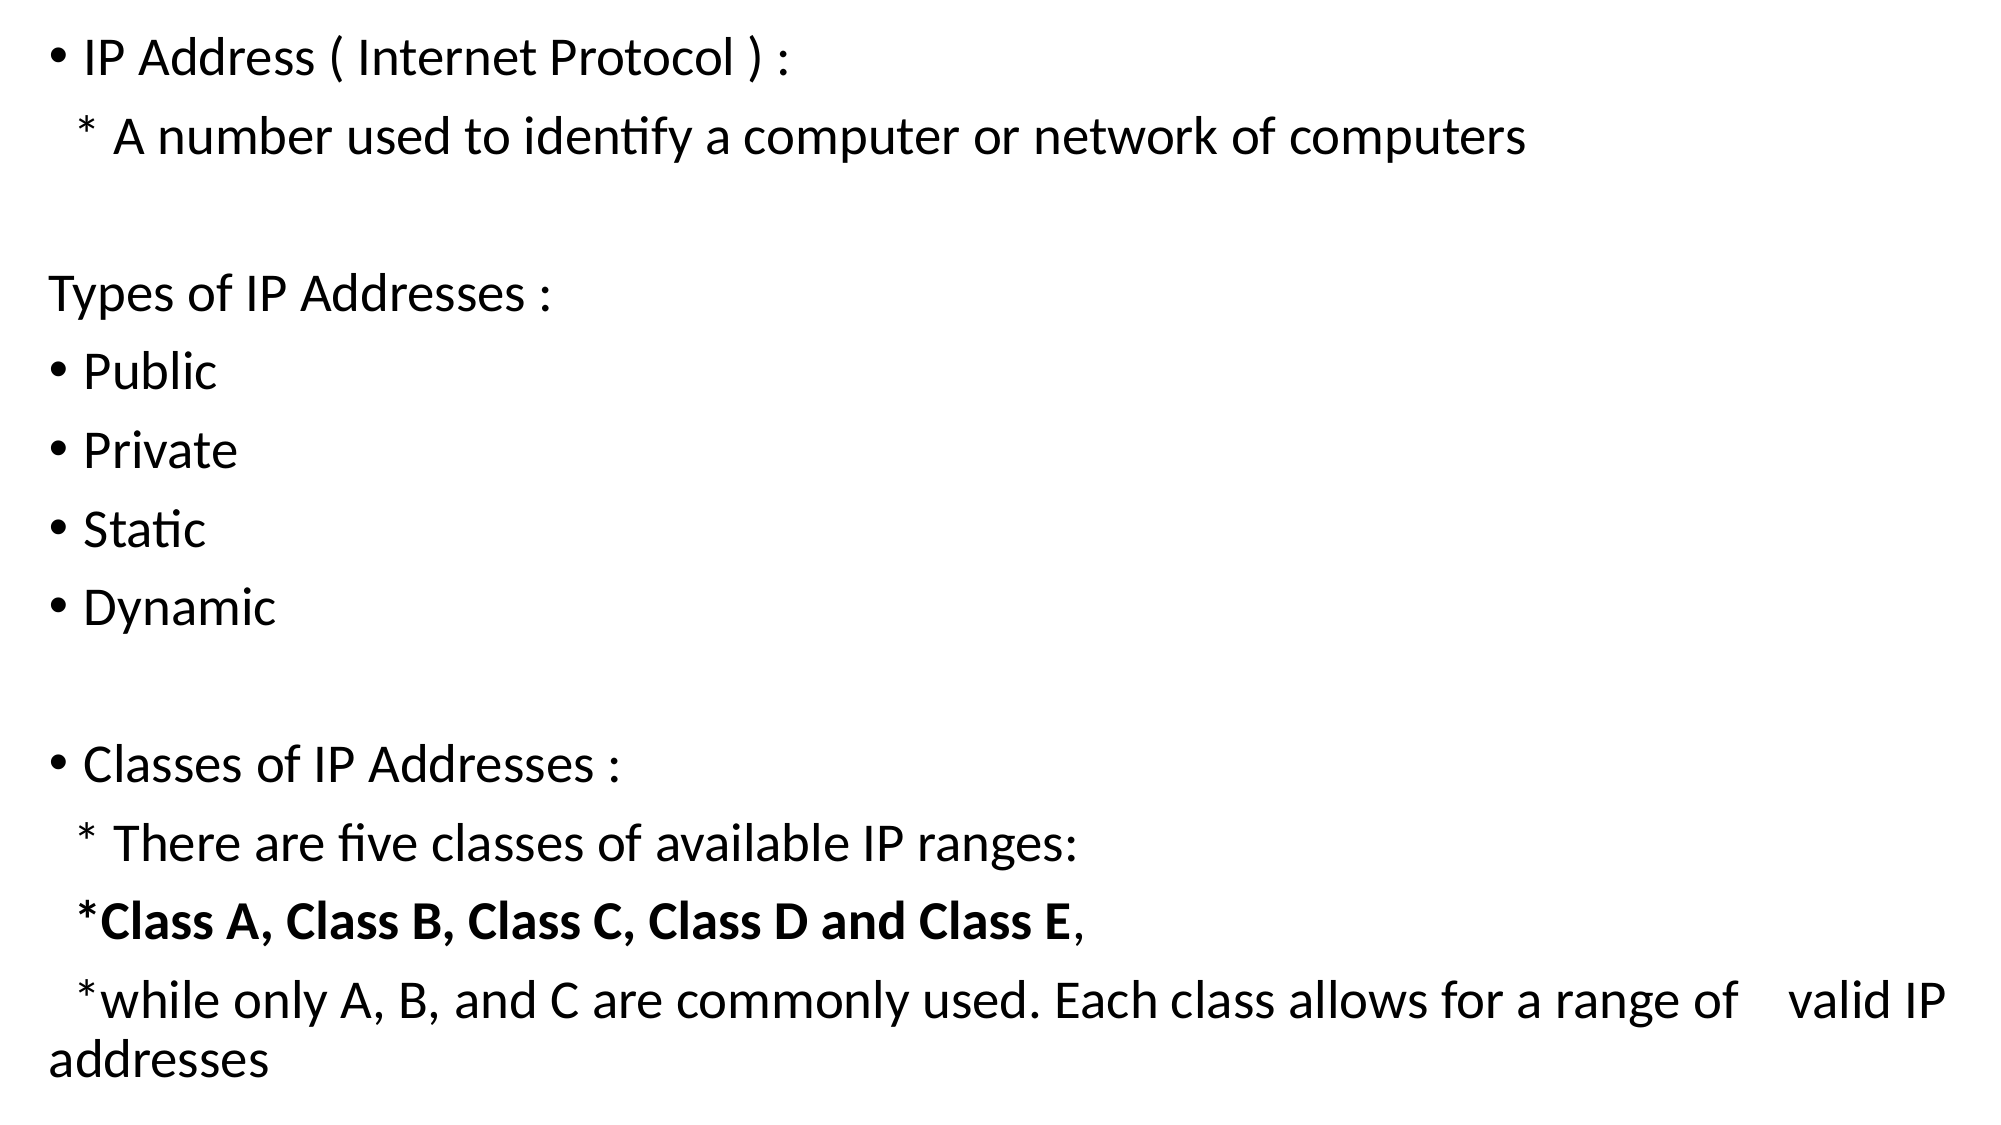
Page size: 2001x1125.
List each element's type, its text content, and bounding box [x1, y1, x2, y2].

list IP Address ( Internet Protocol ) : * A number used to identify a computer or network of computers Types of IP Addresses : Public Private Static Dynamic Classes of IP Addresses : * There are five classes of available IP ranges: *Class A, Class B, Class C, Class D and Class E, *while only A, B, and C are commonly used. Each class allows for a range of valid IP addresses [33, 21, 1984, 1105]
